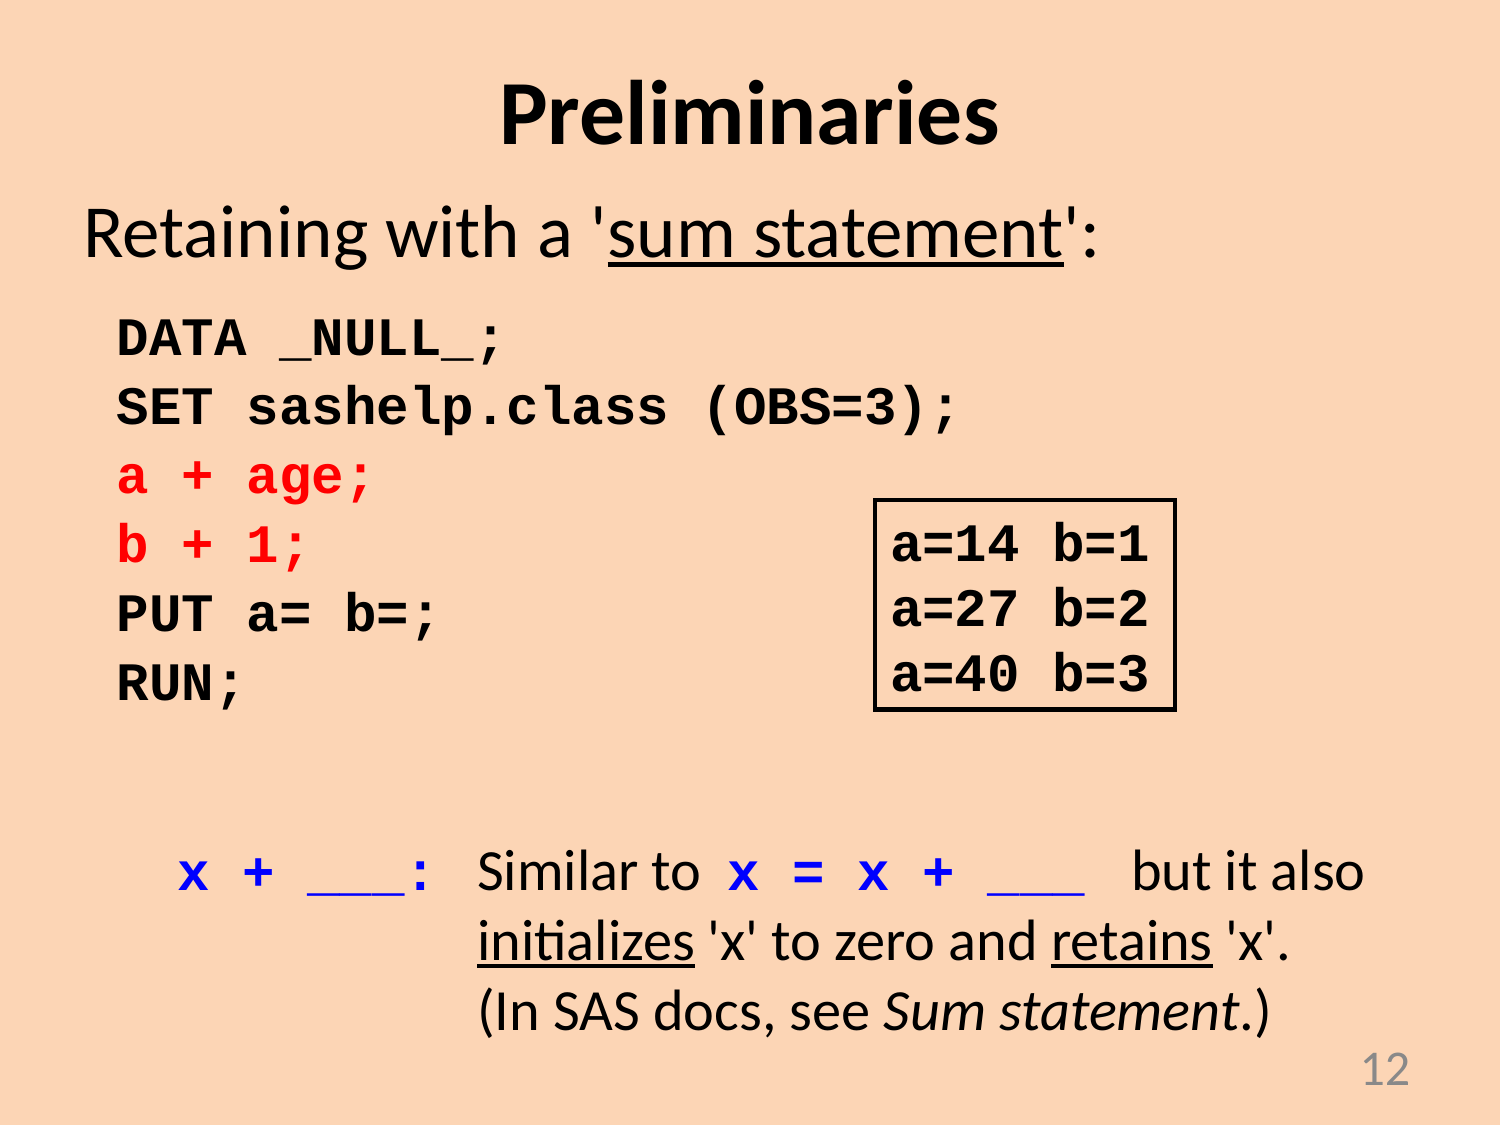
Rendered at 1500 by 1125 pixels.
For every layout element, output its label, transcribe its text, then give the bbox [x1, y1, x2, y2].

text_box Retaining with a 'sum statement': [68, 174, 1431, 280]
list DATA _NULL_; SET sashelp.class (OBS=3); a + age; b + 1; PUT a= b=; RUN; [101, 293, 1000, 769]
text_box a=14 b=1 a=27 b=2 a=40 b=3 [875, 499, 1176, 710]
title Preliminaries [74, 41, 1425, 174]
text_box x + ___: Similar to x = x + ___ but it also initializes 'x' to zero and retains 'x'. (In SAS docs, see Sum statement.) [162, 825, 1405, 1050]
slide_number 12 [1074, 1035, 1425, 1096]
